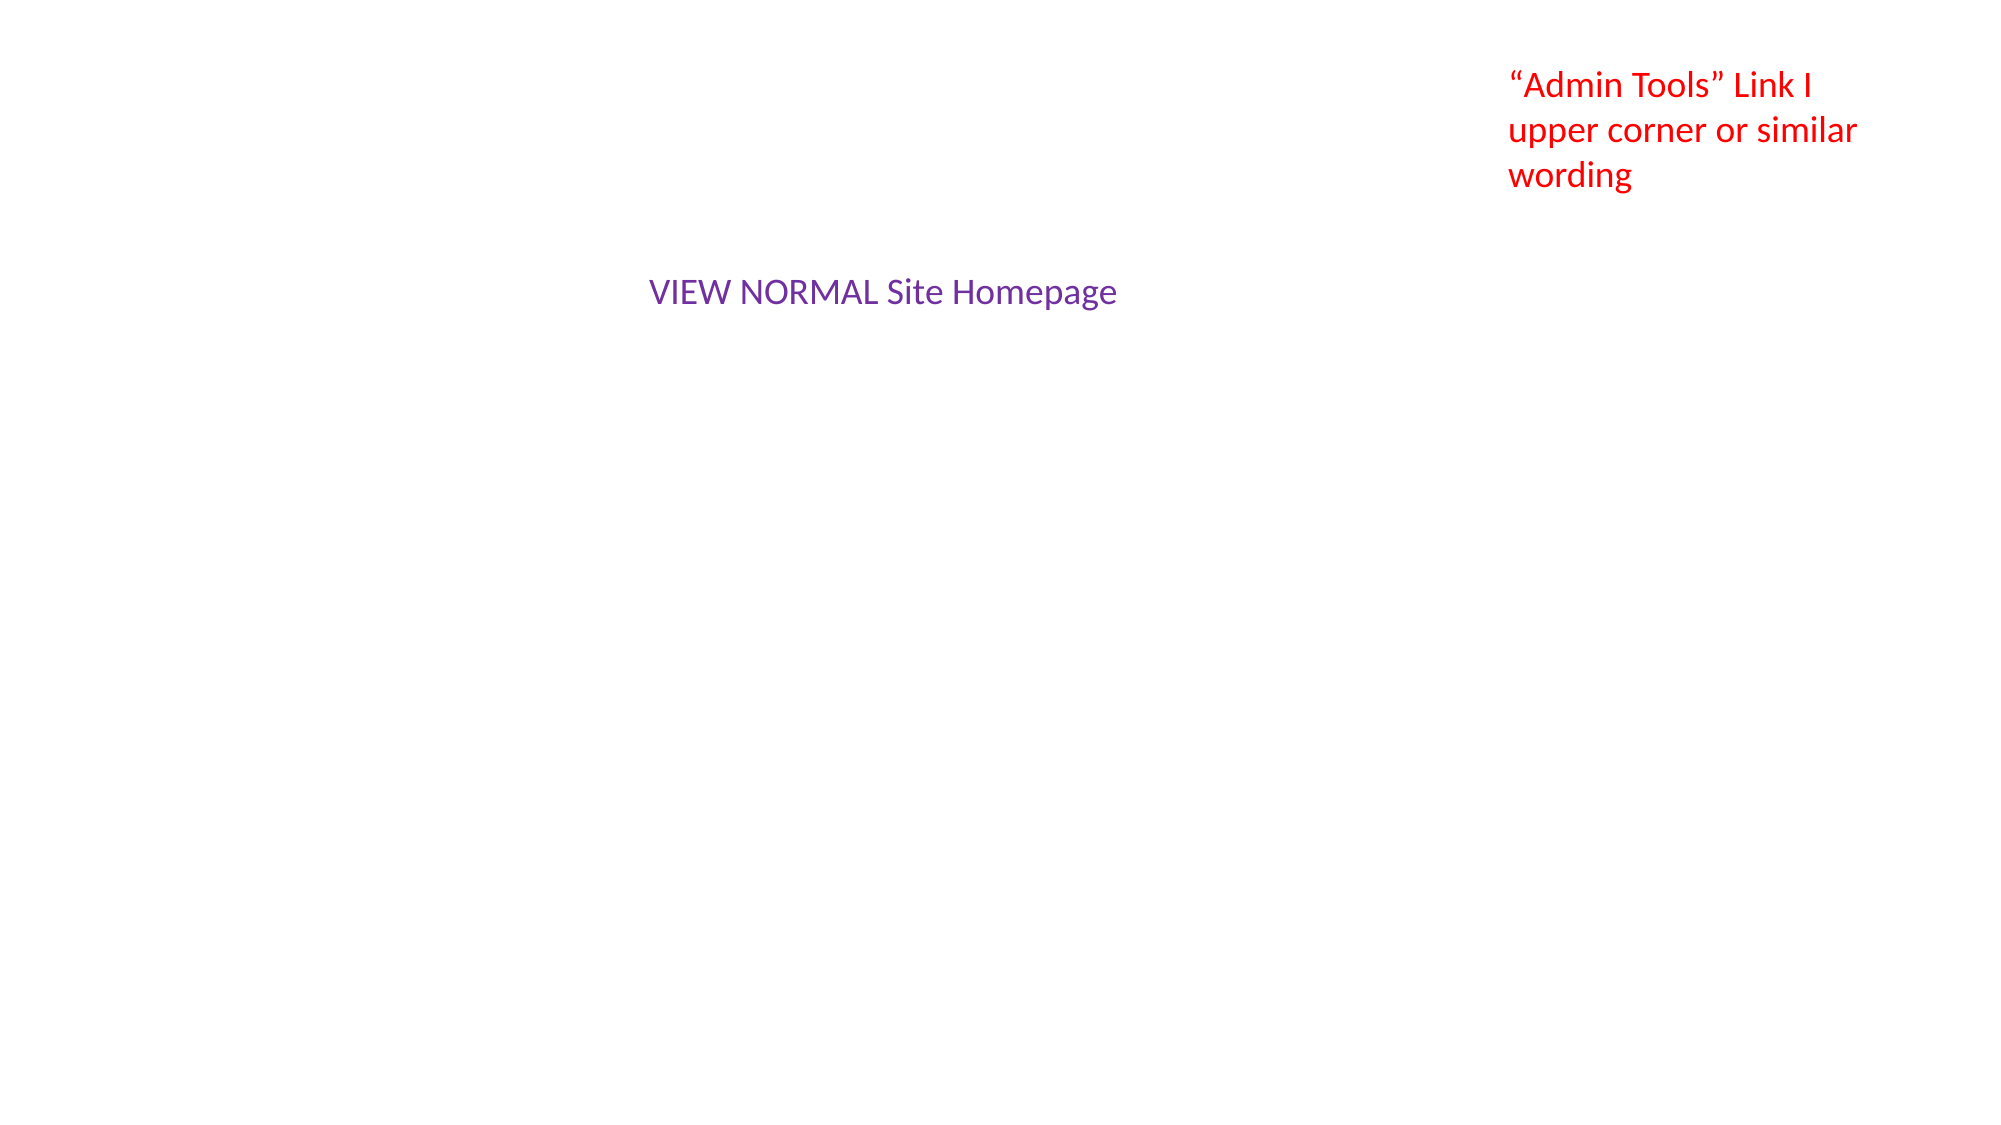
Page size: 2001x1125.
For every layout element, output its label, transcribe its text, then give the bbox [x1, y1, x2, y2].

text_box “Admin Tools” Link I upper corner or similar wording [1493, 52, 1927, 203]
text_box VIEW NORMAL Site Homepage [282, 259, 1494, 320]
